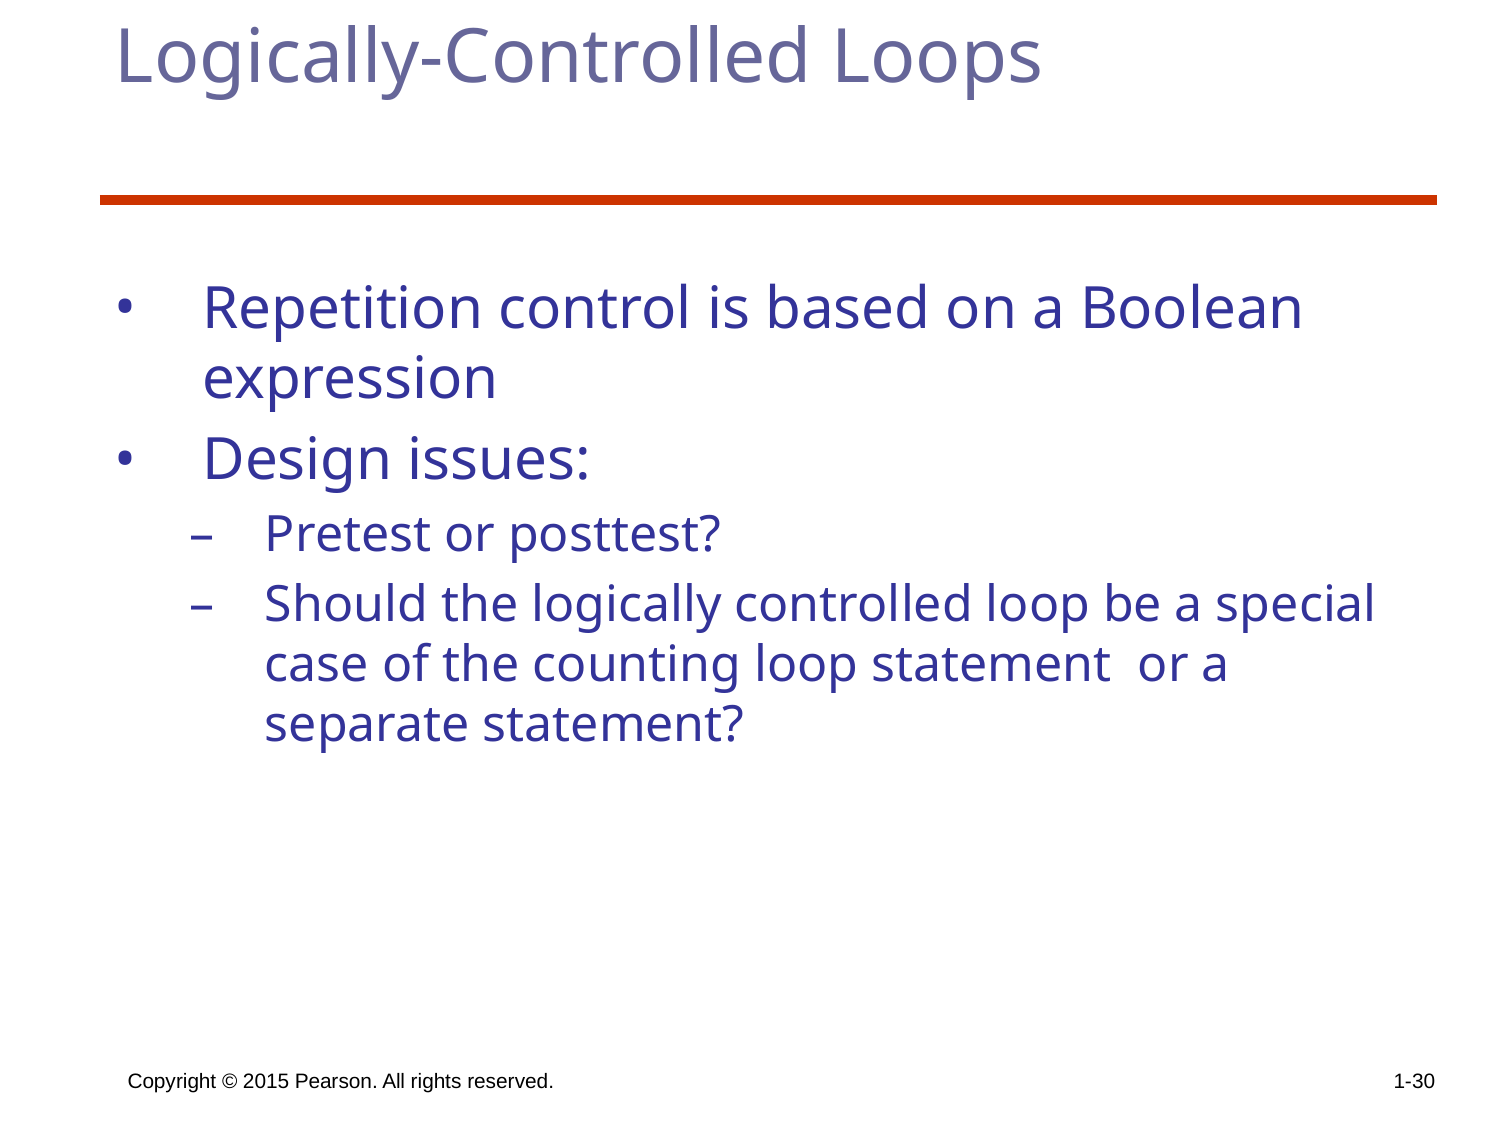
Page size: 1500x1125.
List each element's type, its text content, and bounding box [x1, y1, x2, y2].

list Repetition control is based on a Boolean expression Design issues: Pretest or posttest? Should the logically controlled loop be a special case of the counting loop statement or a separate statement? [99, 262, 1438, 1013]
text_box 1-‹#› [1137, 1024, 1450, 1100]
text_box Copyright © 2015 Pearson. All rights reserved. [112, 1024, 800, 1100]
title Logically-Controlled Loops [99, 0, 1438, 138]
